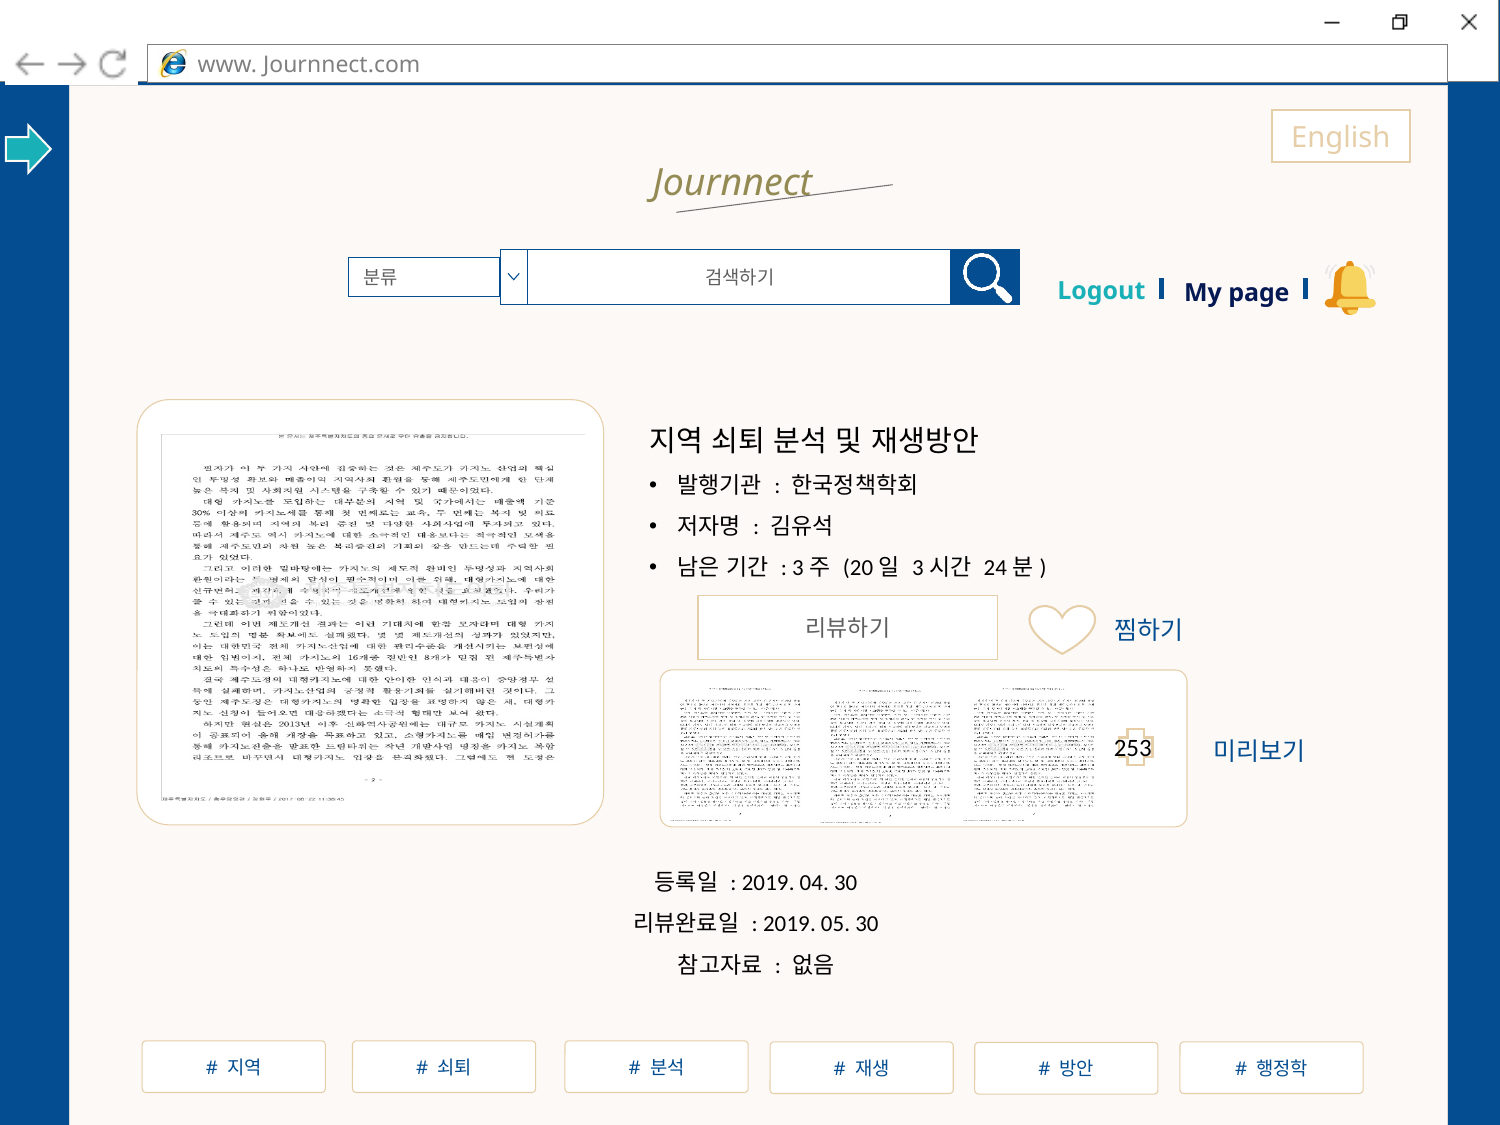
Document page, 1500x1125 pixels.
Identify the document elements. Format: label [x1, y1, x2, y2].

picture [820, 690, 960, 823]
picture [963, 688, 1104, 821]
text_box [0, 0, 1499, 1125]
picture [5, 47, 138, 85]
picture [161, 434, 585, 801]
picture [670, 688, 810, 821]
picture [957, 247, 1017, 308]
text_box [4, 122, 53, 176]
picture [1281, 10, 1495, 39]
picture [1322, 261, 1377, 315]
picture [156, 49, 189, 79]
